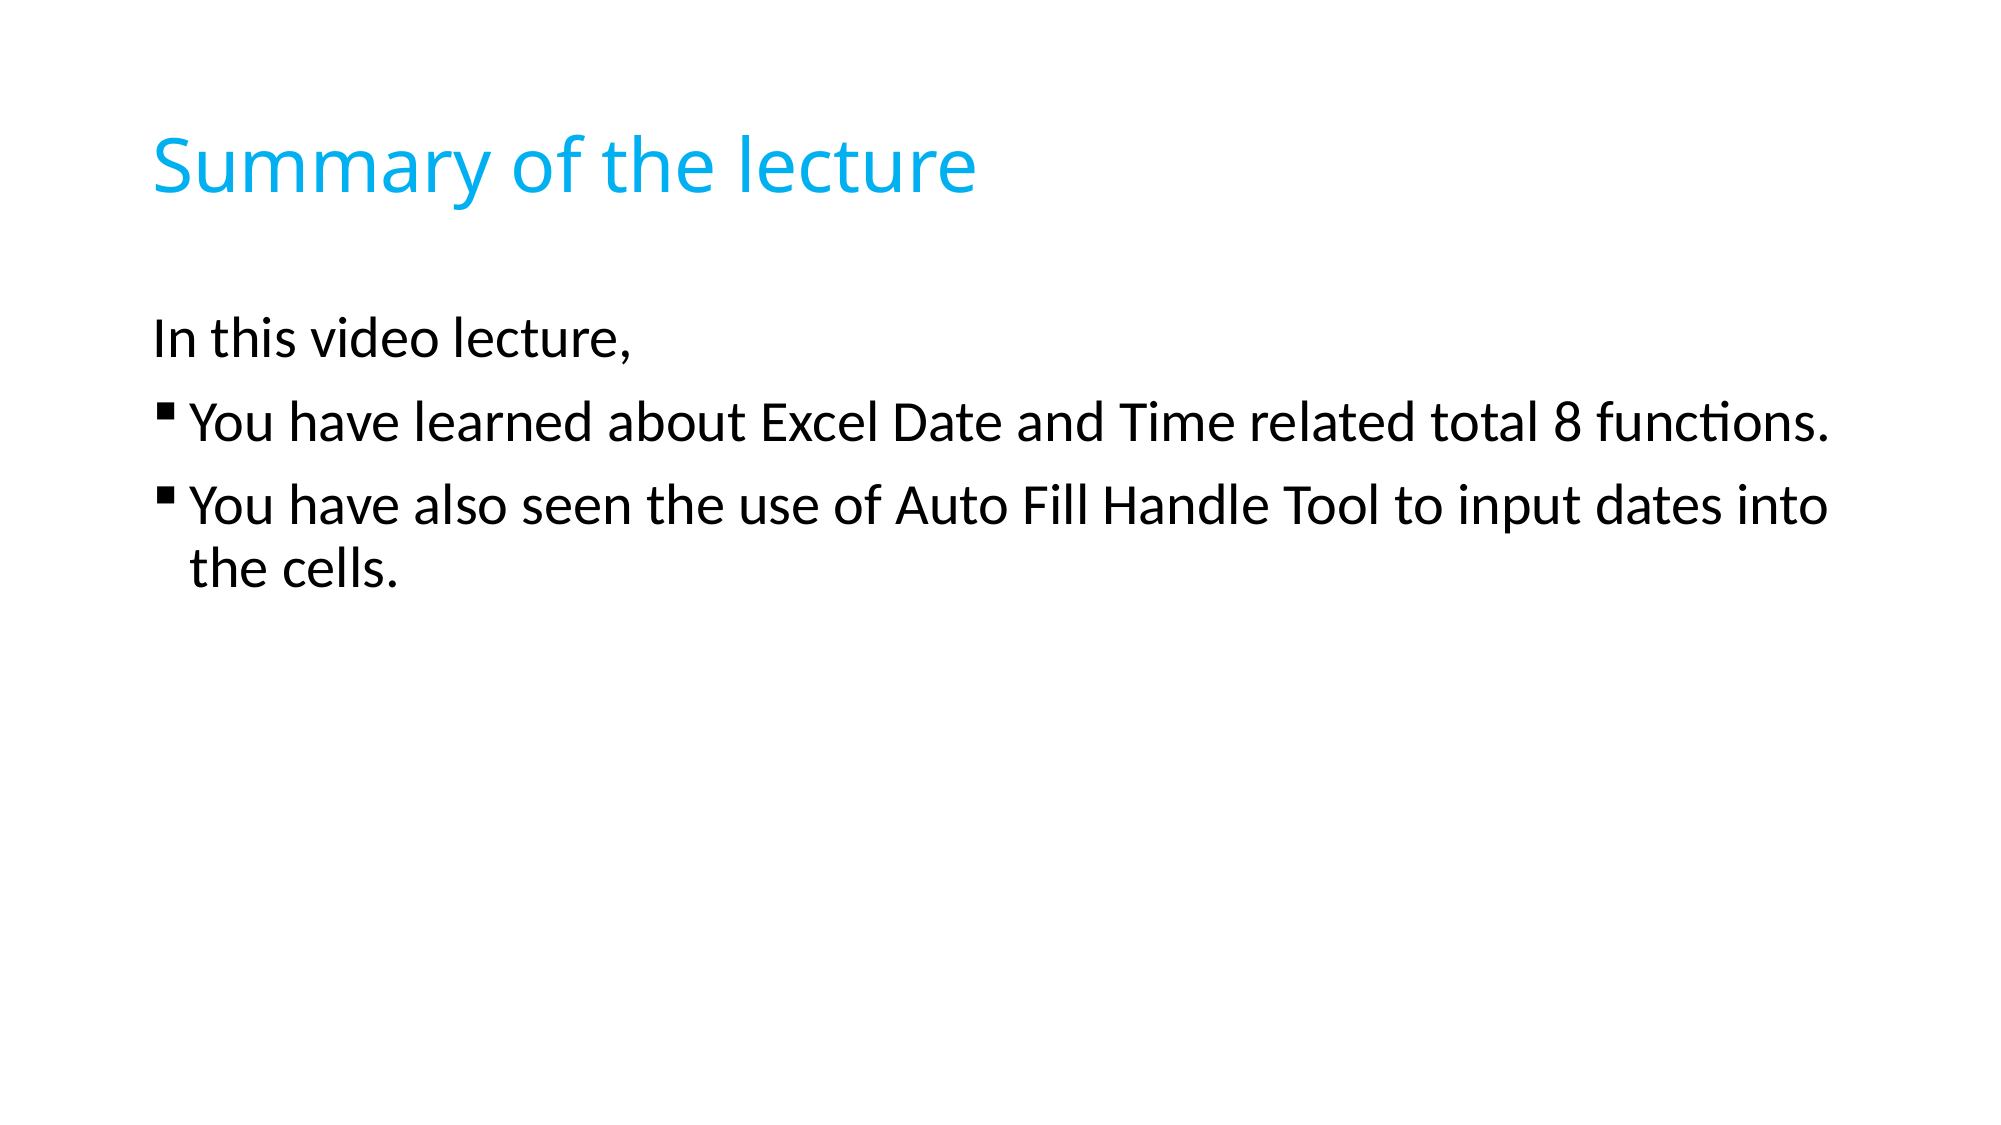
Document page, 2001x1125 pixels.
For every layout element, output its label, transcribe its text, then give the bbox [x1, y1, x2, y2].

list In this video lecture, You have learned about Excel Date and Time related total 8 functions. You have also seen the use of Auto Fill Handle Tool to input dates into the cells. [137, 299, 1863, 1014]
title Summary of the lecture [137, 59, 1863, 278]
